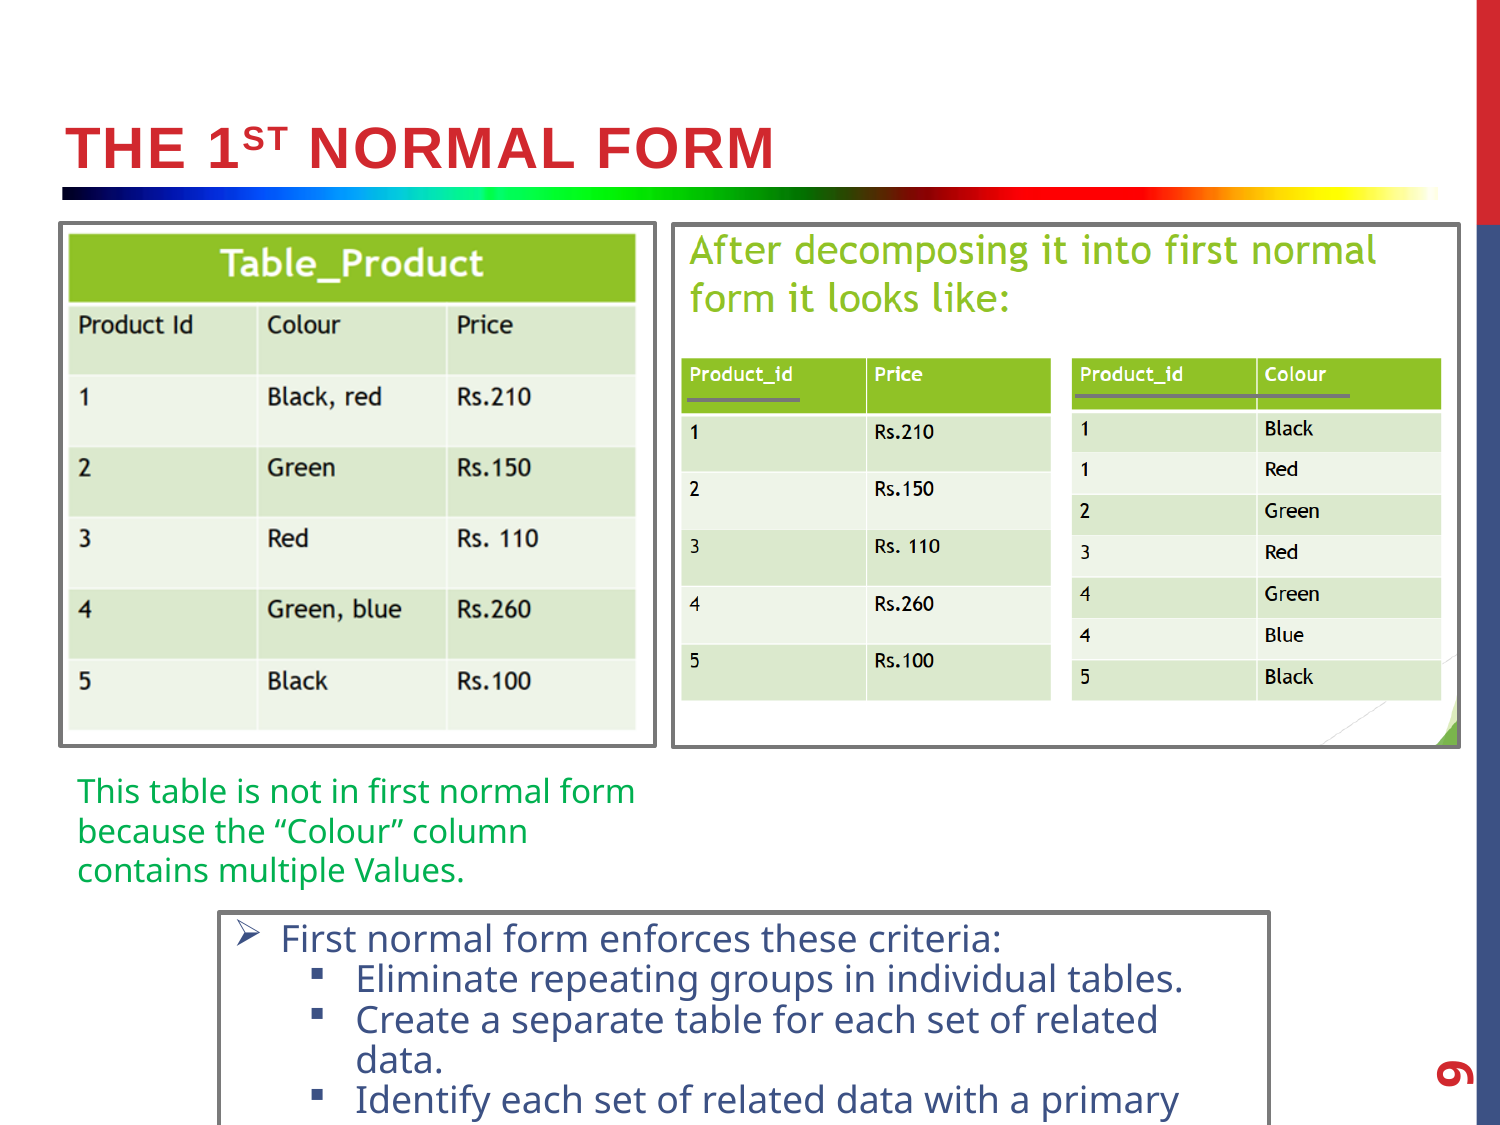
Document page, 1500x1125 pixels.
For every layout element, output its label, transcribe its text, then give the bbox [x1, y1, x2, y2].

list the 1st normal form [50, 87, 1313, 188]
picture [61, 224, 653, 745]
picture [674, 225, 1458, 746]
picture [62, 188, 355, 200]
picture [382, 187, 1438, 200]
text_box First normal form enforces these criteria: Eliminate repeating groups in individual tables. Create a separate table for each set of related data. Identify each set of related data with a primary key. [218, 912, 1269, 1125]
slide_number 9 [1427, 887, 1488, 1104]
text_box This table is not in first normal form because the “Colour” column contains multiple Values. [62, 762, 653, 897]
